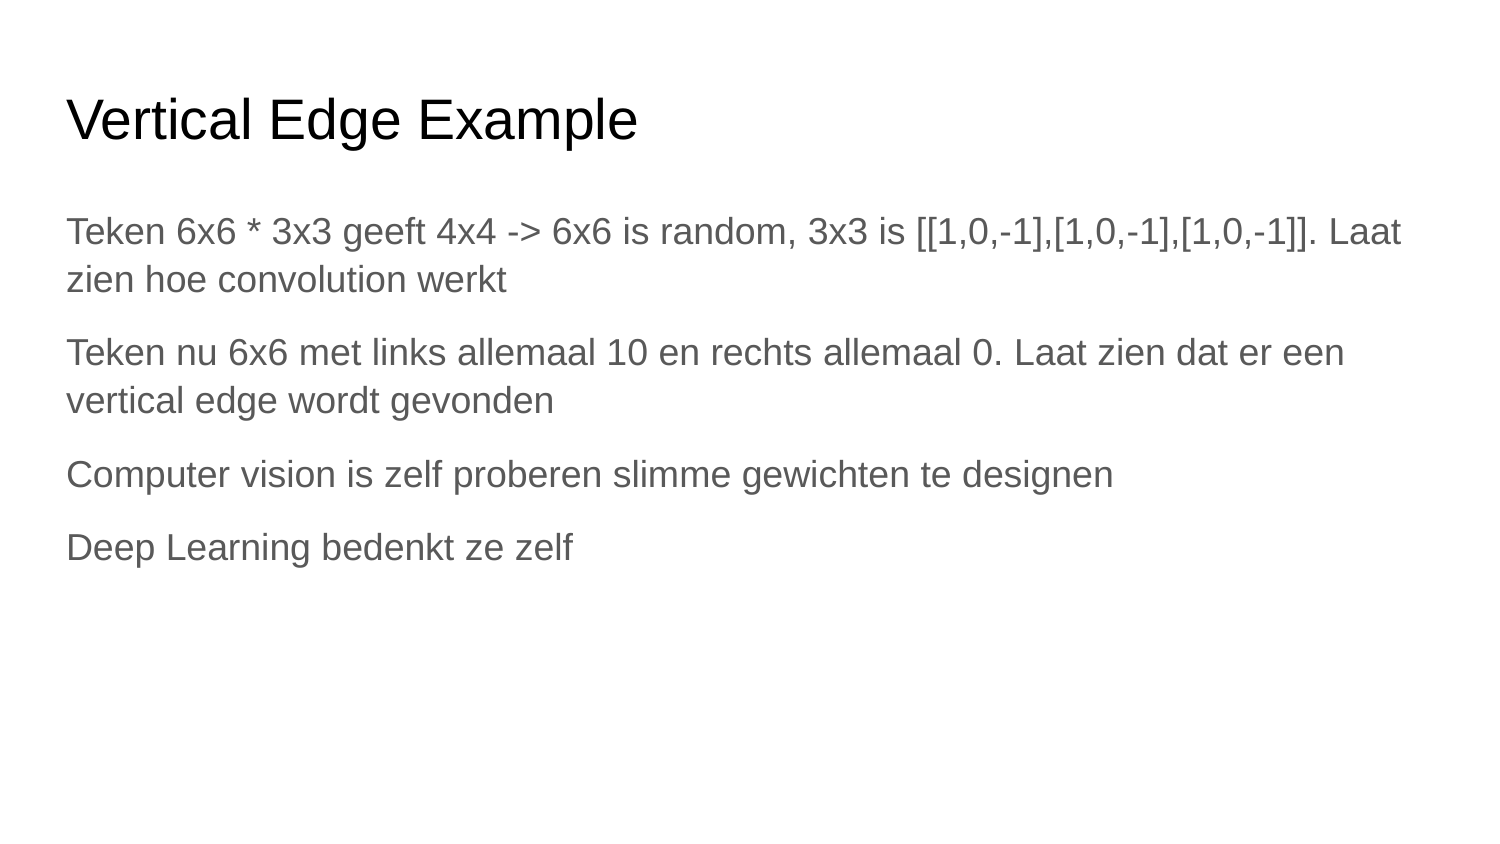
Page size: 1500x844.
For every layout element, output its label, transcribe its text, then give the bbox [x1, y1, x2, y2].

title Vertical Edge Example [51, 72, 1449, 167]
list Teken 6x6 * 3x3 geeft 4x4 -> 6x6 is random, 3x3 is [[1,0,-1],[1,0,-1],[1,0,-1]]. Laat zien hoe convolution werkt Teken nu 6x6 met links allemaal 10 en rechts allemaal 0. Laat zien dat er een vertical edge wordt gevonden Computer vision is zelf proberen slimme gewichten te designen Deep Learning bedenkt ze zelf [51, 189, 1449, 750]
